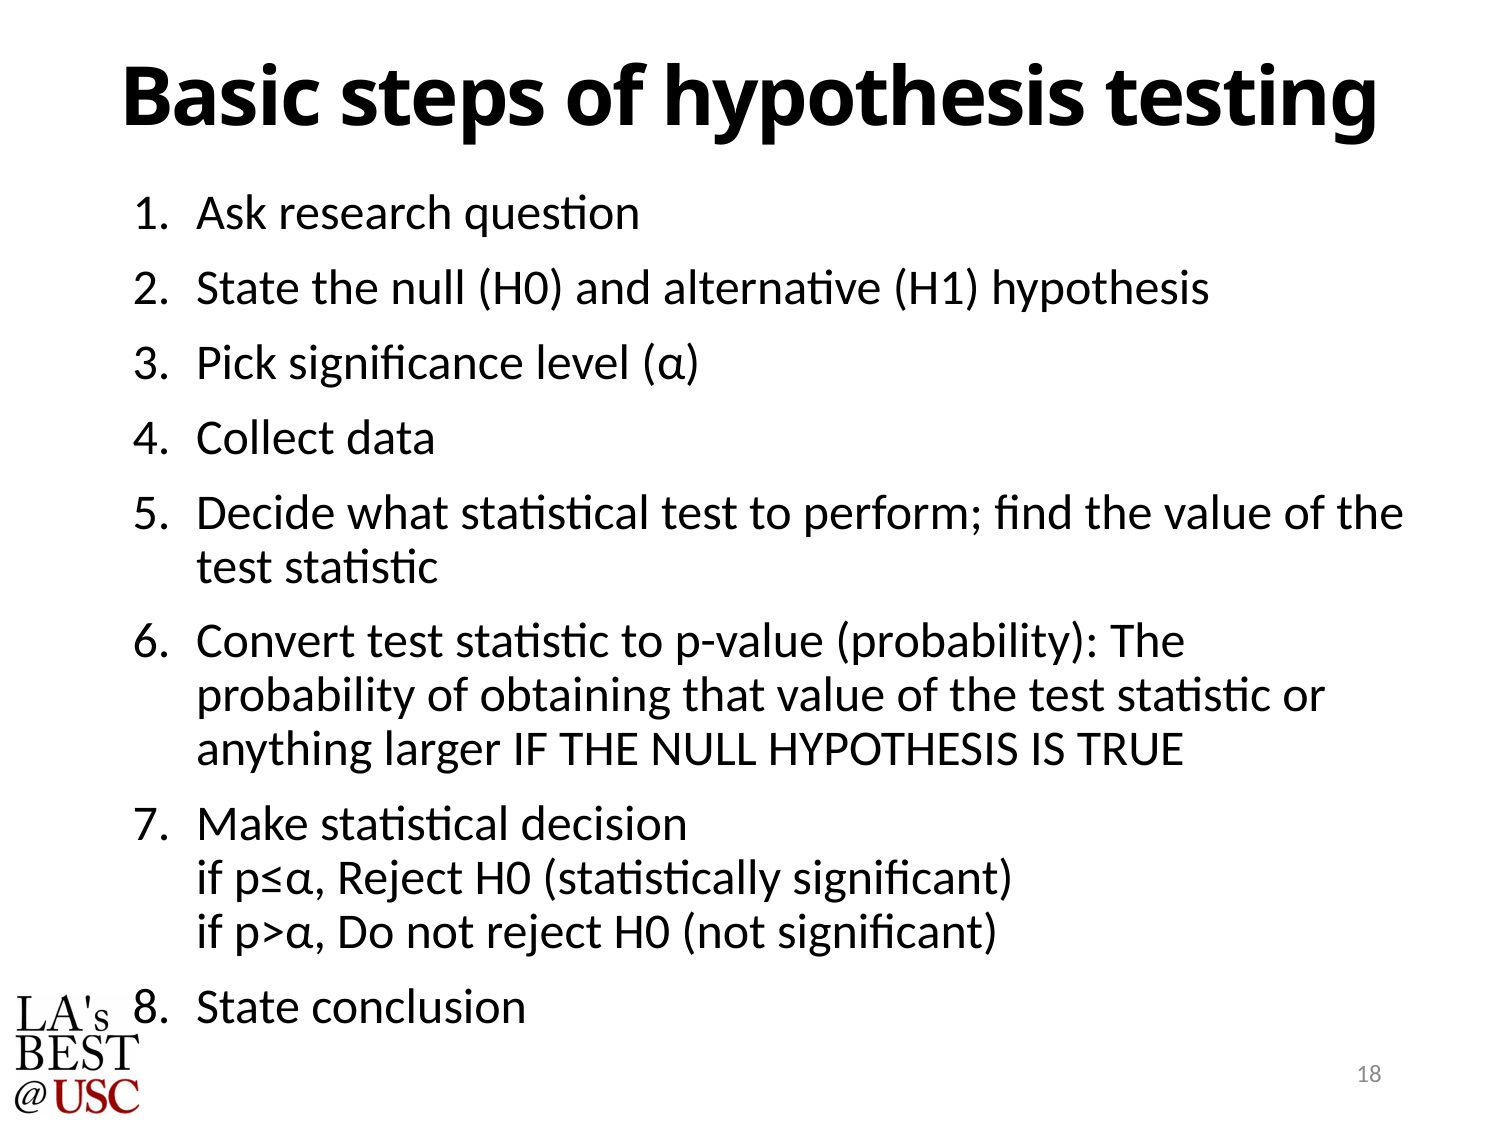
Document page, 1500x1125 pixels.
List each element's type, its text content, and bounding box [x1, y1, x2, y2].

slide_number 18 [1059, 1042, 1397, 1103]
picture [14, 994, 140, 1115]
list Ask research question State the null (H0) and alternative (H1) hypothesis Pick significance level (α) Collect data Decide what statistical test to perform; find the value of the test statistic Convert test statistic to p-value (probability): The probability of obtaining that value of the test statistic or anything larger IF THE NULL HYPOTHESIS IS TRUE Make statistical decision if p≤α, Reject H0 (statistically significant) if p>α, Do not reject H0 (not significant) State conclusion [117, 179, 1428, 1089]
title Basic steps of hypothesis testing [103, 5, 1397, 193]
